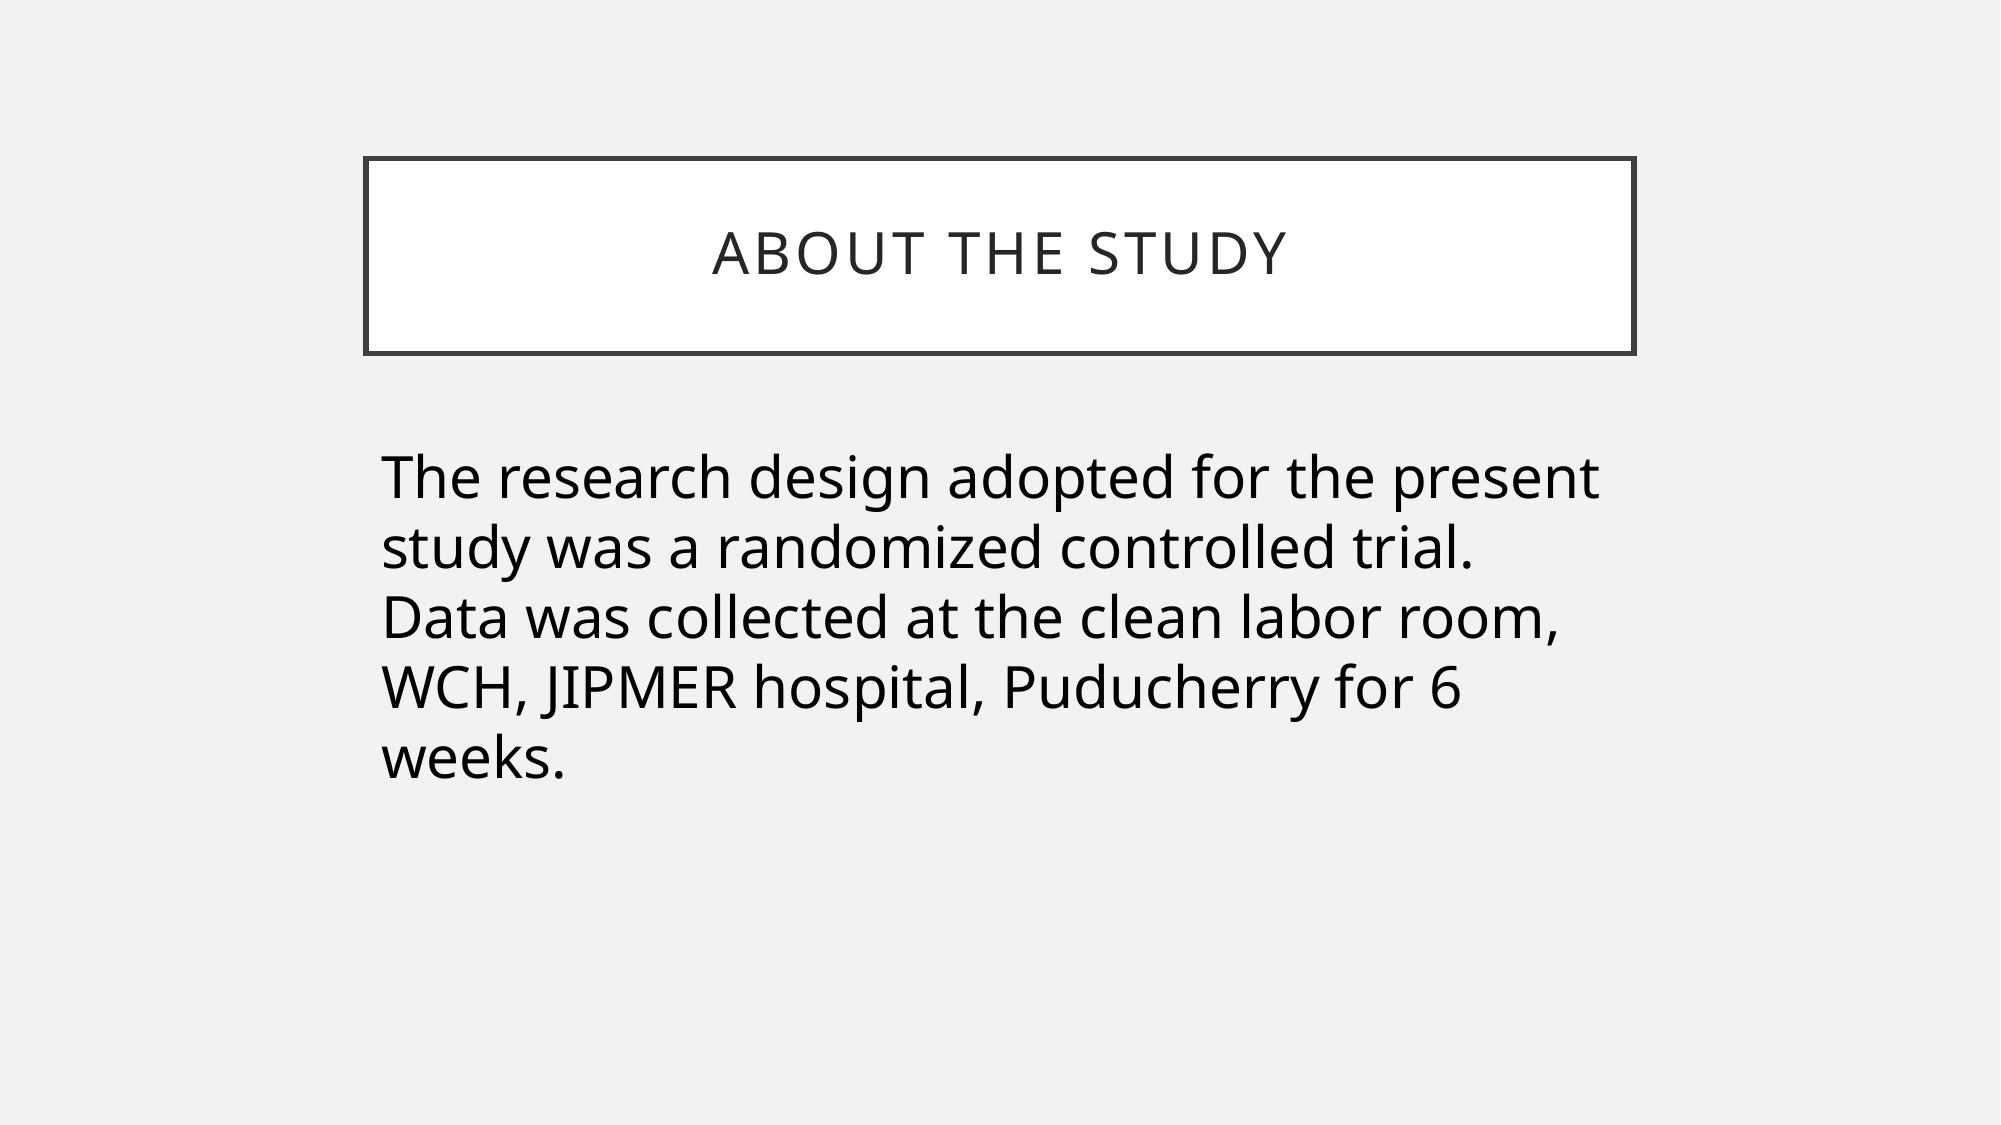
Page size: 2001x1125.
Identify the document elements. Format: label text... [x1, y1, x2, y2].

list The research design adopted for the present study was a randomized controlled trial. Data was collected at the clean labor room, WCH, JIPMER hospital, Puducherry for 6 weeks. [366, 432, 1634, 942]
title about the study [363, 156, 1637, 356]
